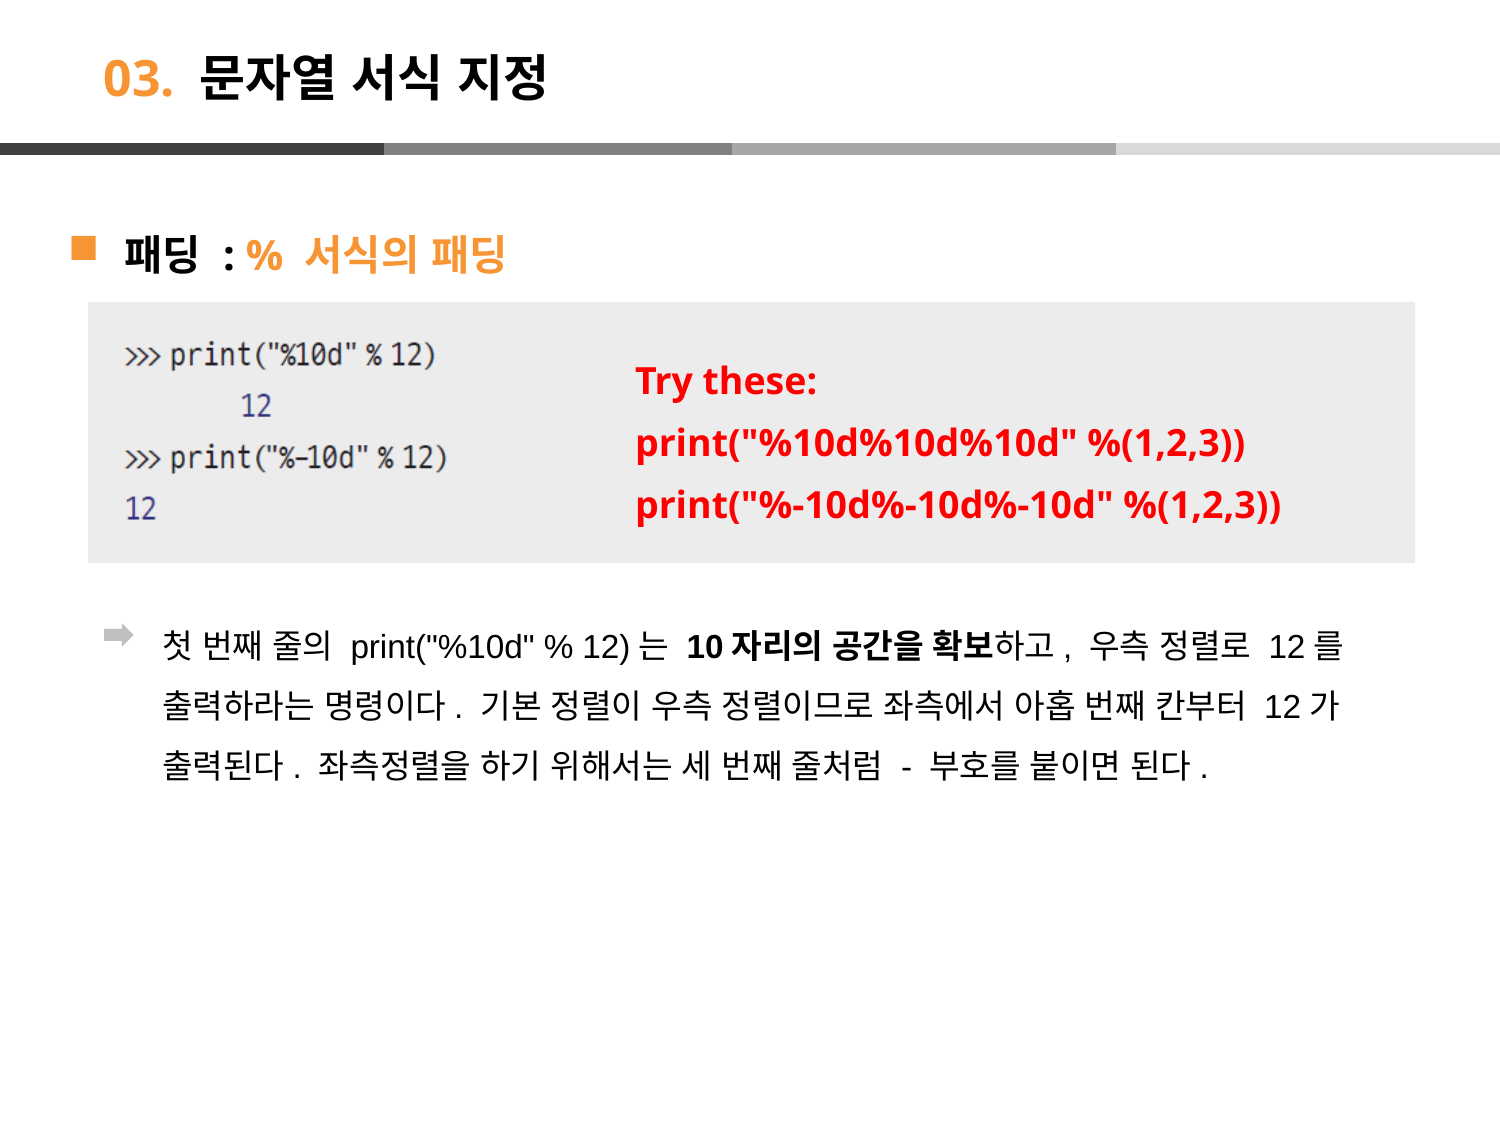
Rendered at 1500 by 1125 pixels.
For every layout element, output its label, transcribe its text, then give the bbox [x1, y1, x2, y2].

text_box [101, 621, 136, 649]
list 패딩 : % 서식의 패딩 [52, 196, 1400, 386]
text_box 첫 번째 줄의 print("%10d" % 12)는 10자리의 공간을 확보하고, 우측 정렬로 12를 출력하라는 명령이다. 기본 정렬이 우측 정렬이므로 좌측에서 아홉 번째 칸부터 12가 출력된다. 좌측정렬을 하기 위해서는 세 번째 줄처럼 - 부호를 붙이면 된다. [147, 597, 1415, 787]
picture [88, 302, 1415, 563]
title 03. 문자열 서식 지정 [88, 30, 1211, 122]
